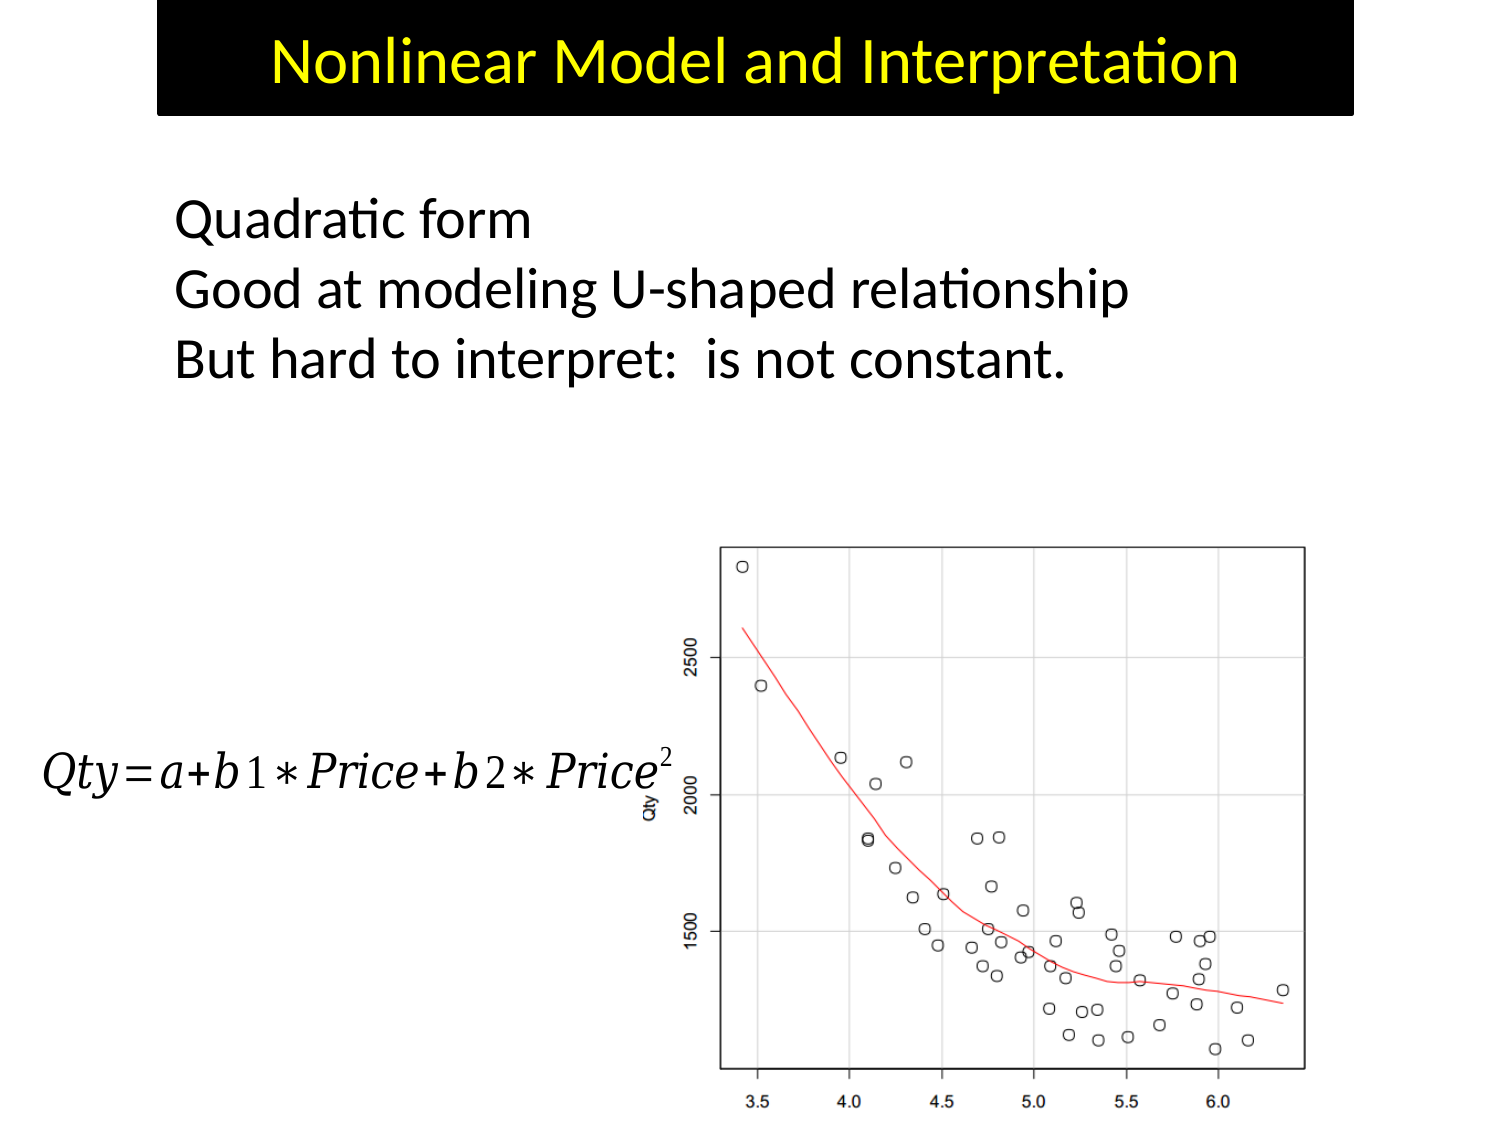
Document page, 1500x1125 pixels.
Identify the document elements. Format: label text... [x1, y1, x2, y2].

text_box Nonlinear Model and Interpretation [157, 0, 1354, 116]
picture [643, 529, 1328, 1124]
text_box [135, 149, 1423, 307]
